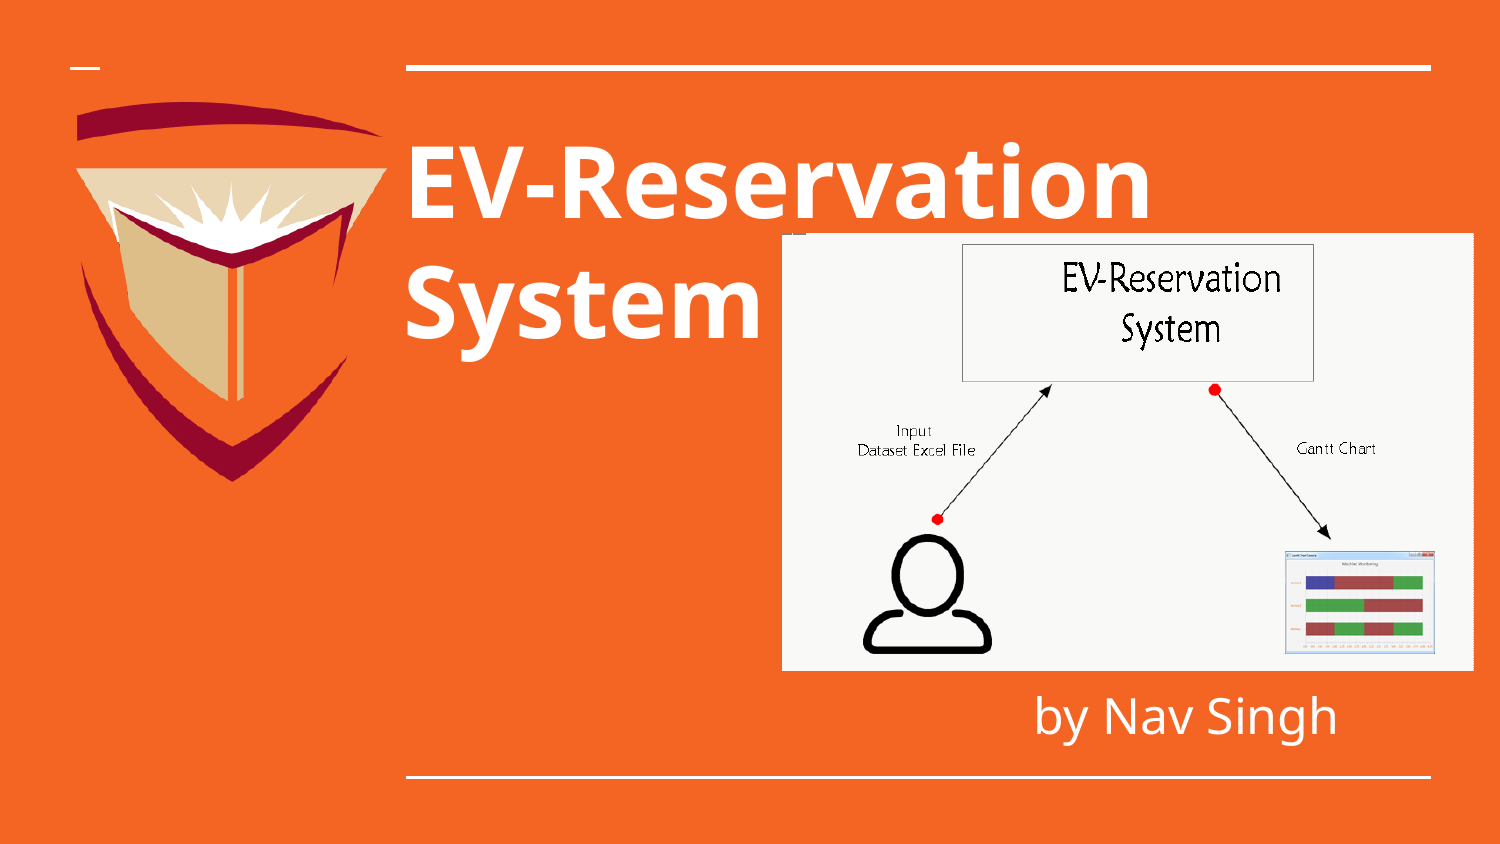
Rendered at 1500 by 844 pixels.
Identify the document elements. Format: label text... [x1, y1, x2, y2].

title EV-Reservation System [457, 103, 1428, 357]
subtitle by Nav Singh [1006, 679, 1428, 760]
picture [14, 59, 453, 498]
picture [782, 232, 1475, 671]
